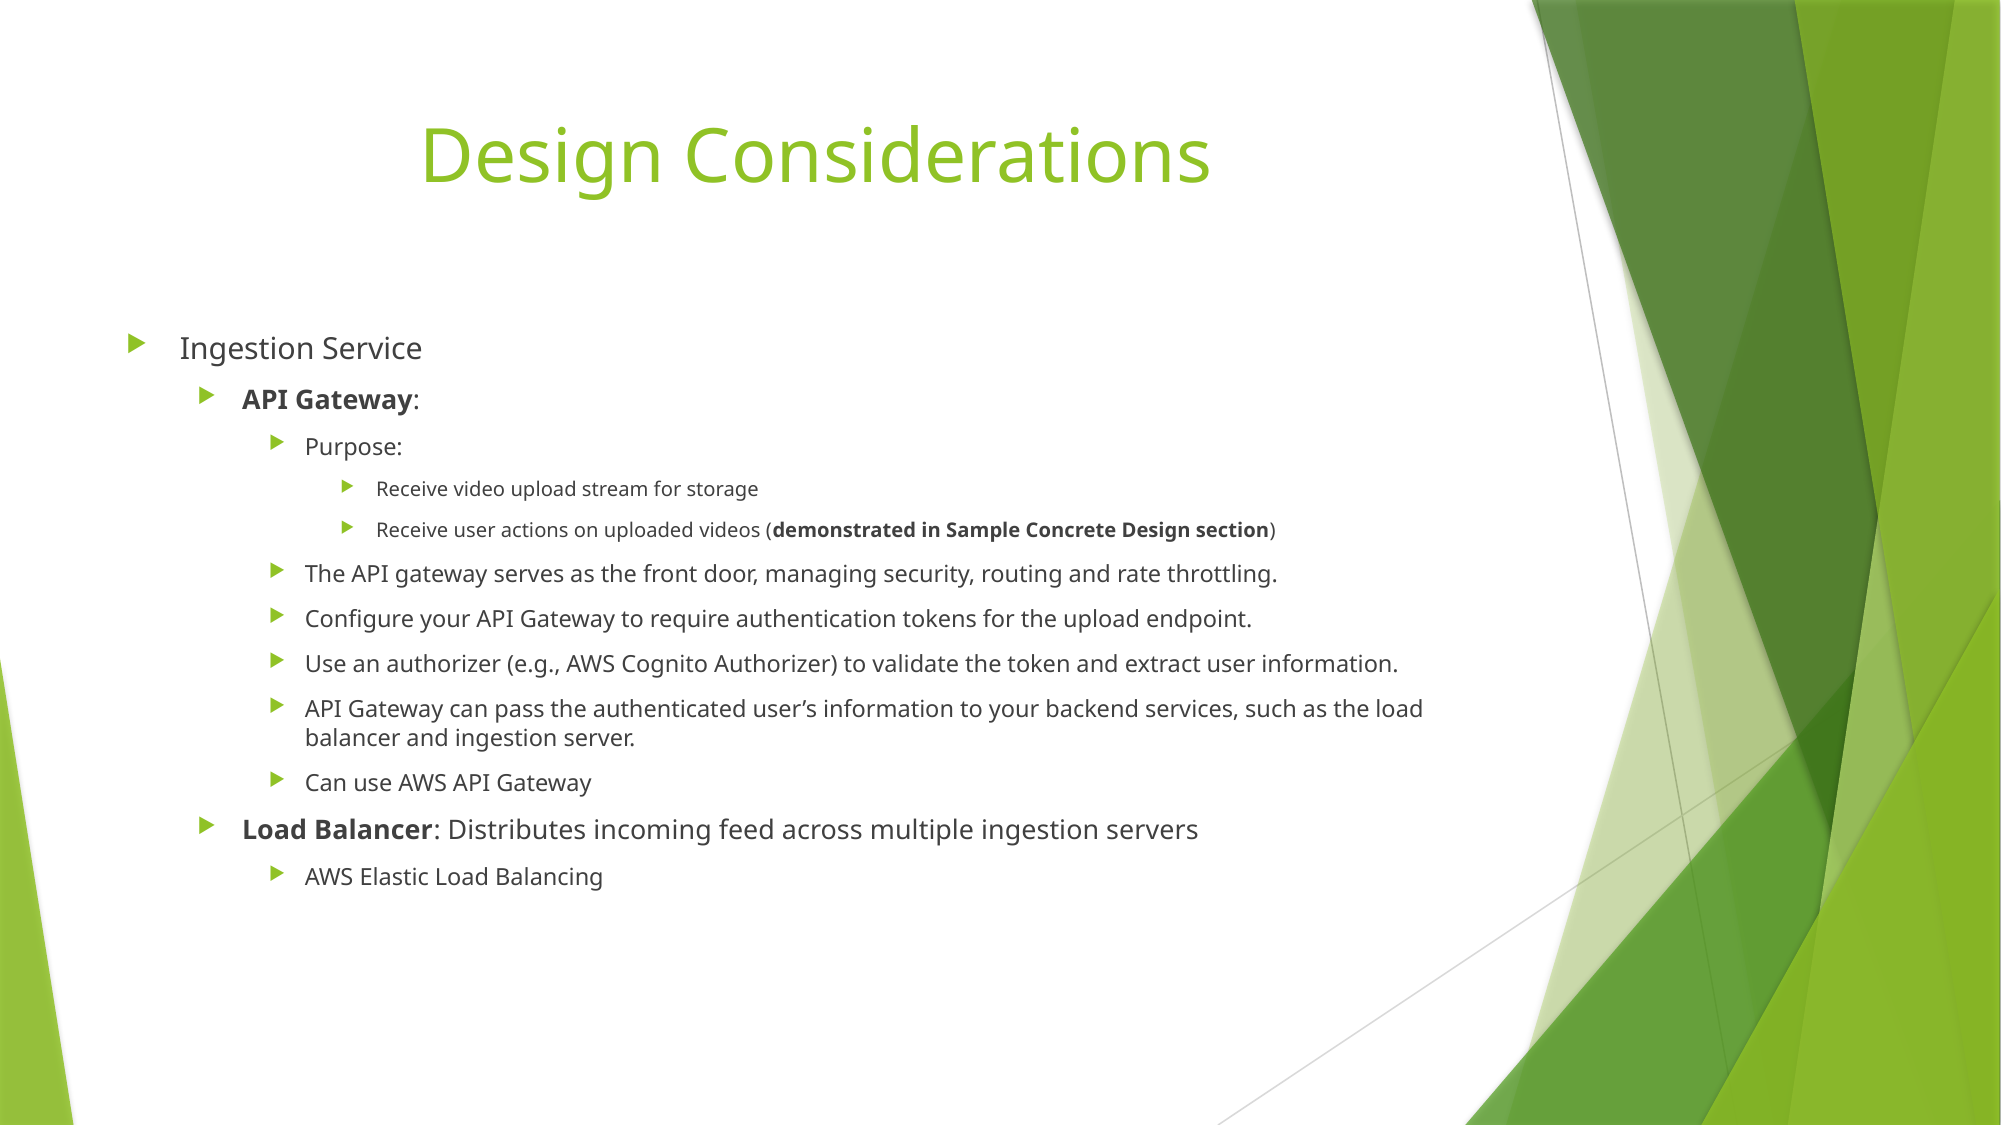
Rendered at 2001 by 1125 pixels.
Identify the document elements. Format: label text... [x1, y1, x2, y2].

title Design Considerations [111, 99, 1522, 268]
list Ingestion Service API Gateway: Purpose: Receive video upload stream for storage Receive user actions on uploaded videos (demonstrated in Sample Concrete Design section) The API gateway serves as the front door, managing security, routing and rate throttling. Configure your API Gateway to require authentication tokens for the upload endpoint. Use an authorizer (e.g., AWS Cognito Authorizer) to validate the token and extract user information. API Gateway can pass the authenticated user’s information to your backend services, such as the load balancer and ingestion server. Can use AWS API Gateway Load Balancer: Distributes incoming feed across multiple ingestion servers AWS Elastic Load Balancing [111, 268, 1522, 905]
